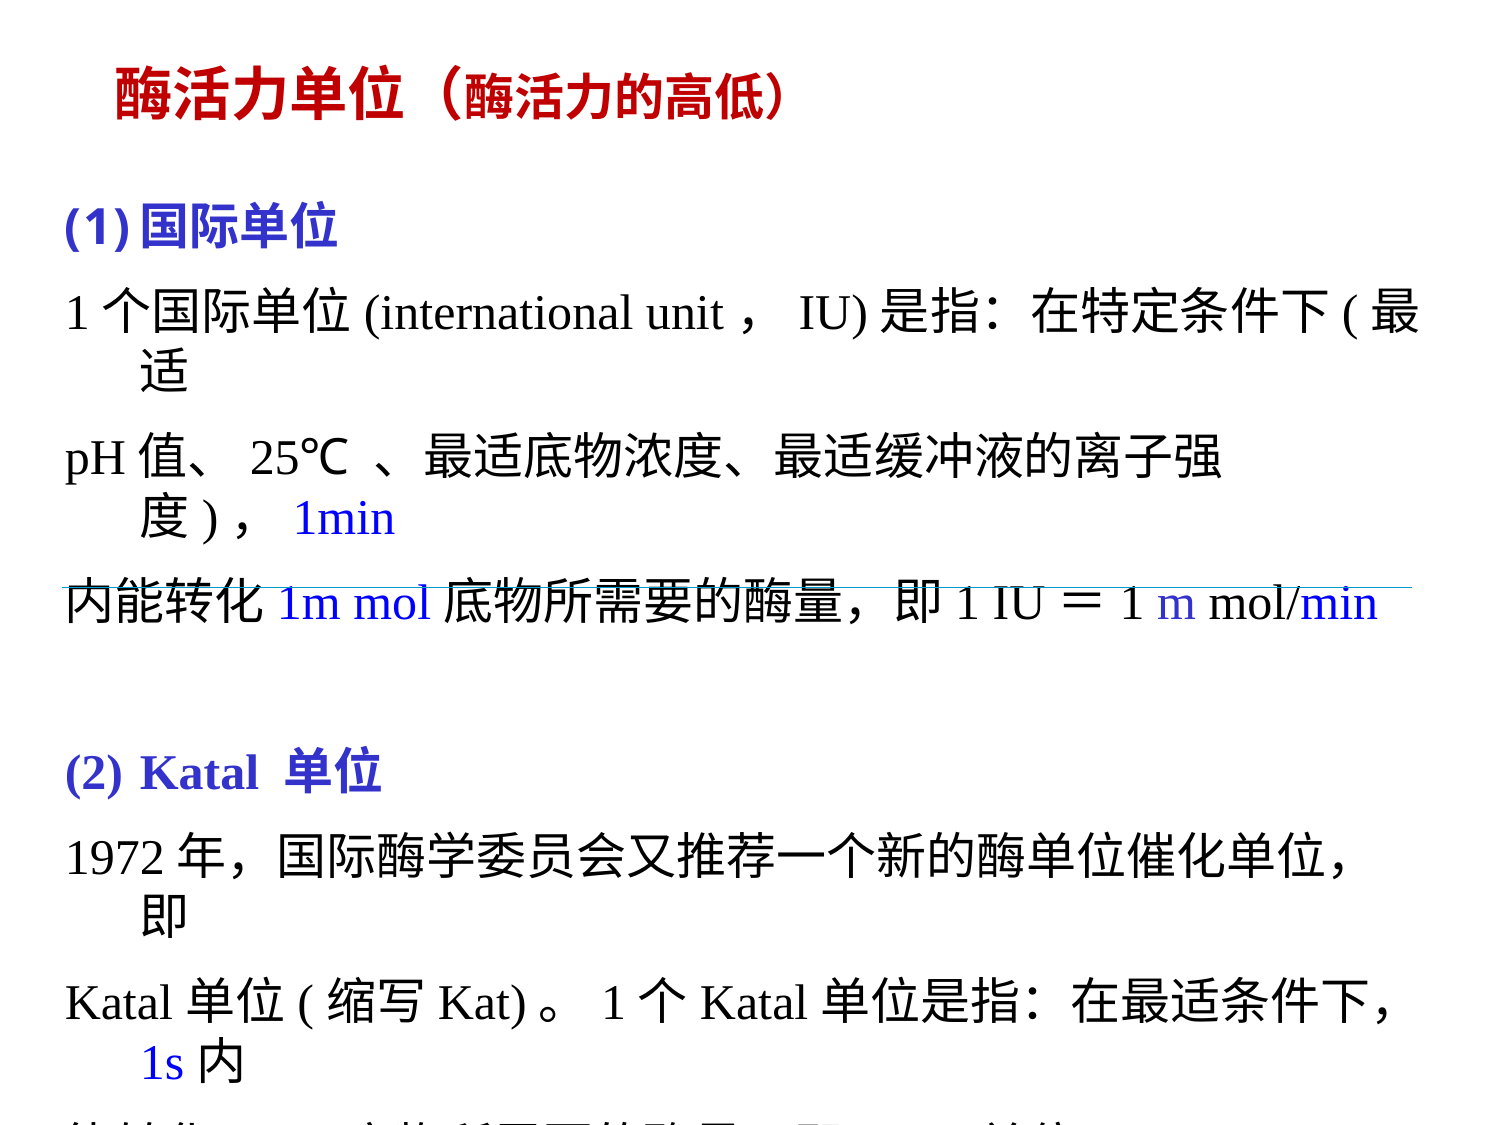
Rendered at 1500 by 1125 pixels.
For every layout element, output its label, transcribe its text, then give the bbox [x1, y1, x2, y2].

text_box 国际单位 1个国际单位(international unit，IU)是指：在特定条件下(最适 pH值、25℃ 、最适底物浓度、最适缓冲液的离子强度)，1min 内能转化1m mol底物所需要的酶量，即1 IU＝1 m mol/min Katal 单位 1972年，国际酶学委员会又推荐一个新的酶单位催化单位，即 Katal单位(缩写Kat)。1个Katal单位是指：在最适条件下，1s内 能转化l mol底物所需要的酶量，即1 Kat单位＝1 mol/s。 [50, 187, 1438, 1125]
text_box 酶活力单位（酶活力的高低） [99, 50, 904, 135]
